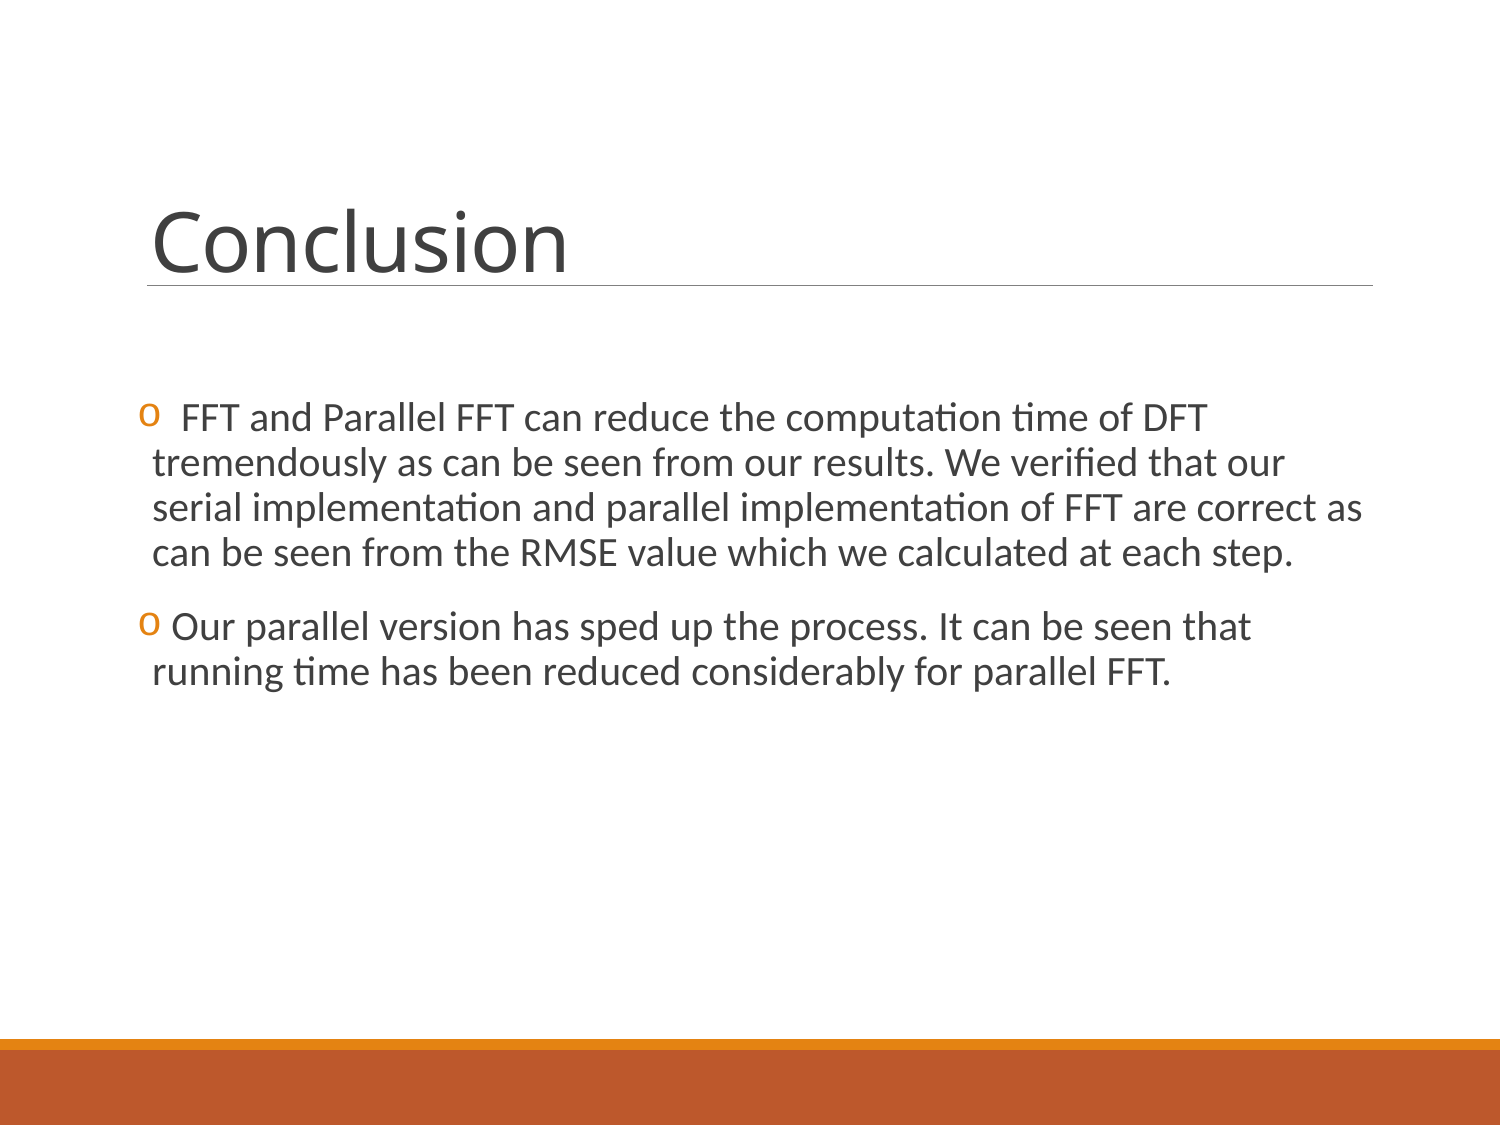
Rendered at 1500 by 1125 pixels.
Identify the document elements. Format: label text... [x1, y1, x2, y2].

title Conclusion [135, 125, 1373, 298]
list FFT and Parallel FFT can reduce the computation time of DFT tremendously as can be seen from our results. We verified that our serial implementation and parallel implementation of FFT are correct as can be seen from the RMSE value which we calculated at each step. Our parallel version has sped up the process. It can be seen that running time has been reduced considerably for parallel FFT. [137, 387, 1375, 1048]
